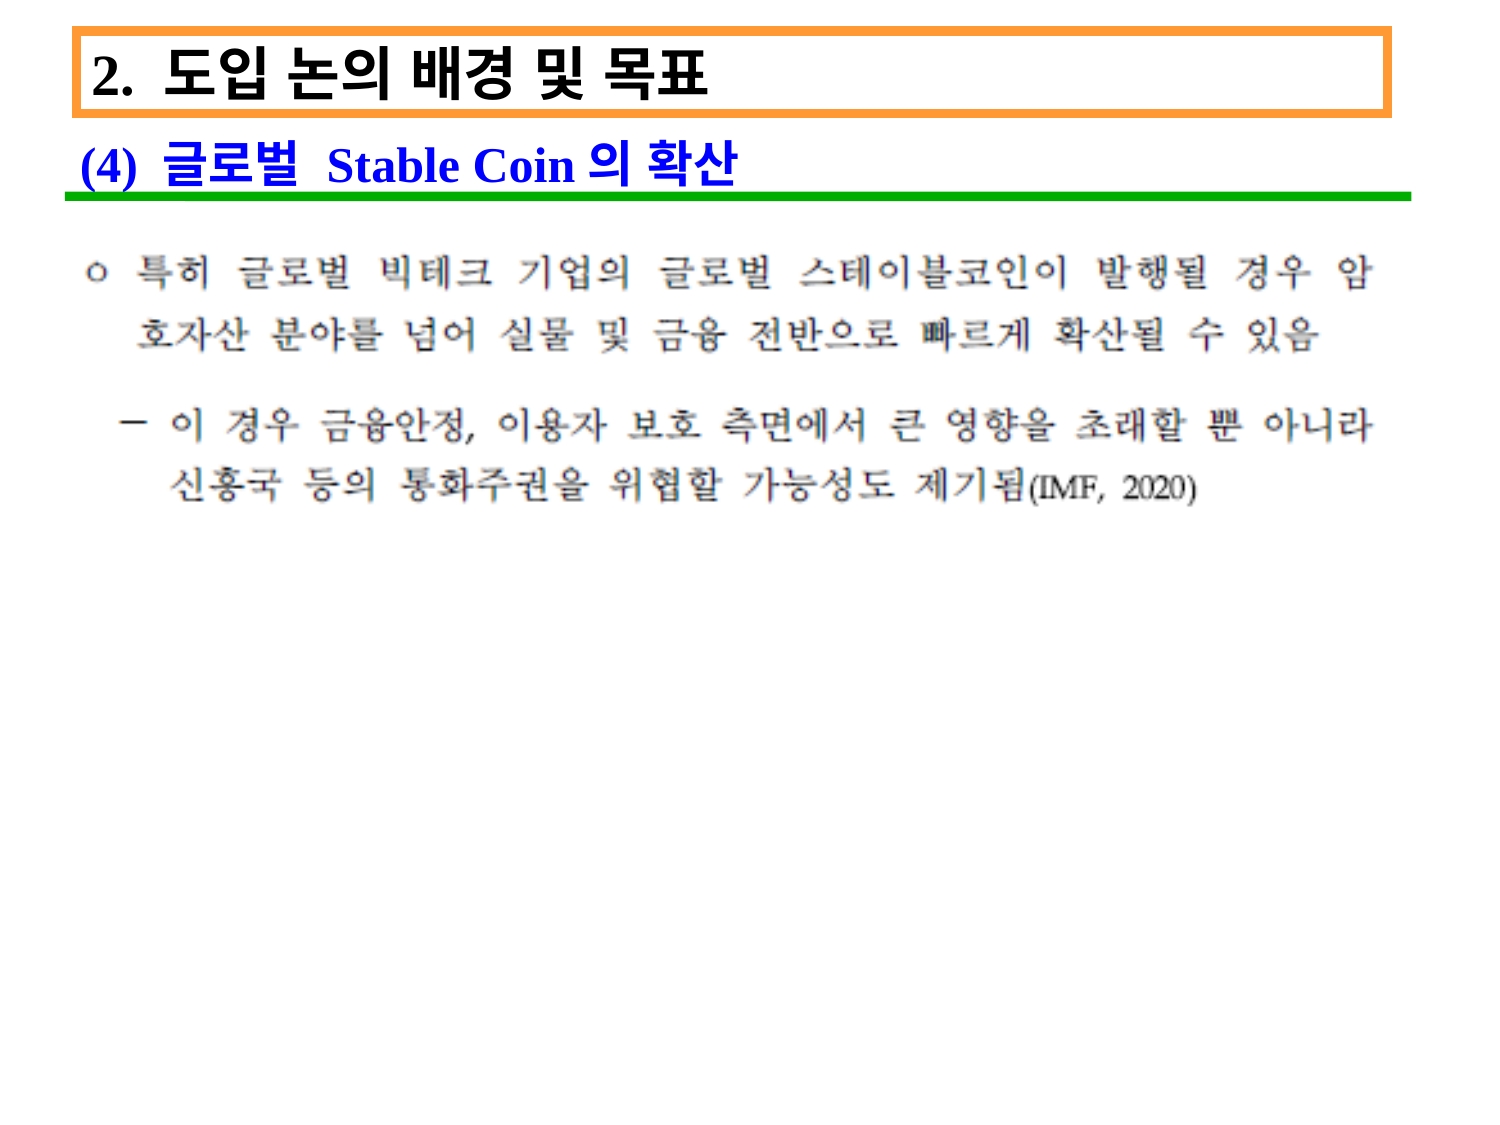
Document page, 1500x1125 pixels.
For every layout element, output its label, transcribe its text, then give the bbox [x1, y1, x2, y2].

picture [76, 243, 1389, 518]
text_box 2. 도입 논의 배경 및 목표 [76, 30, 1388, 114]
text_box (4) 글로벌 Stable Coin의 확산 [64, 125, 1412, 196]
